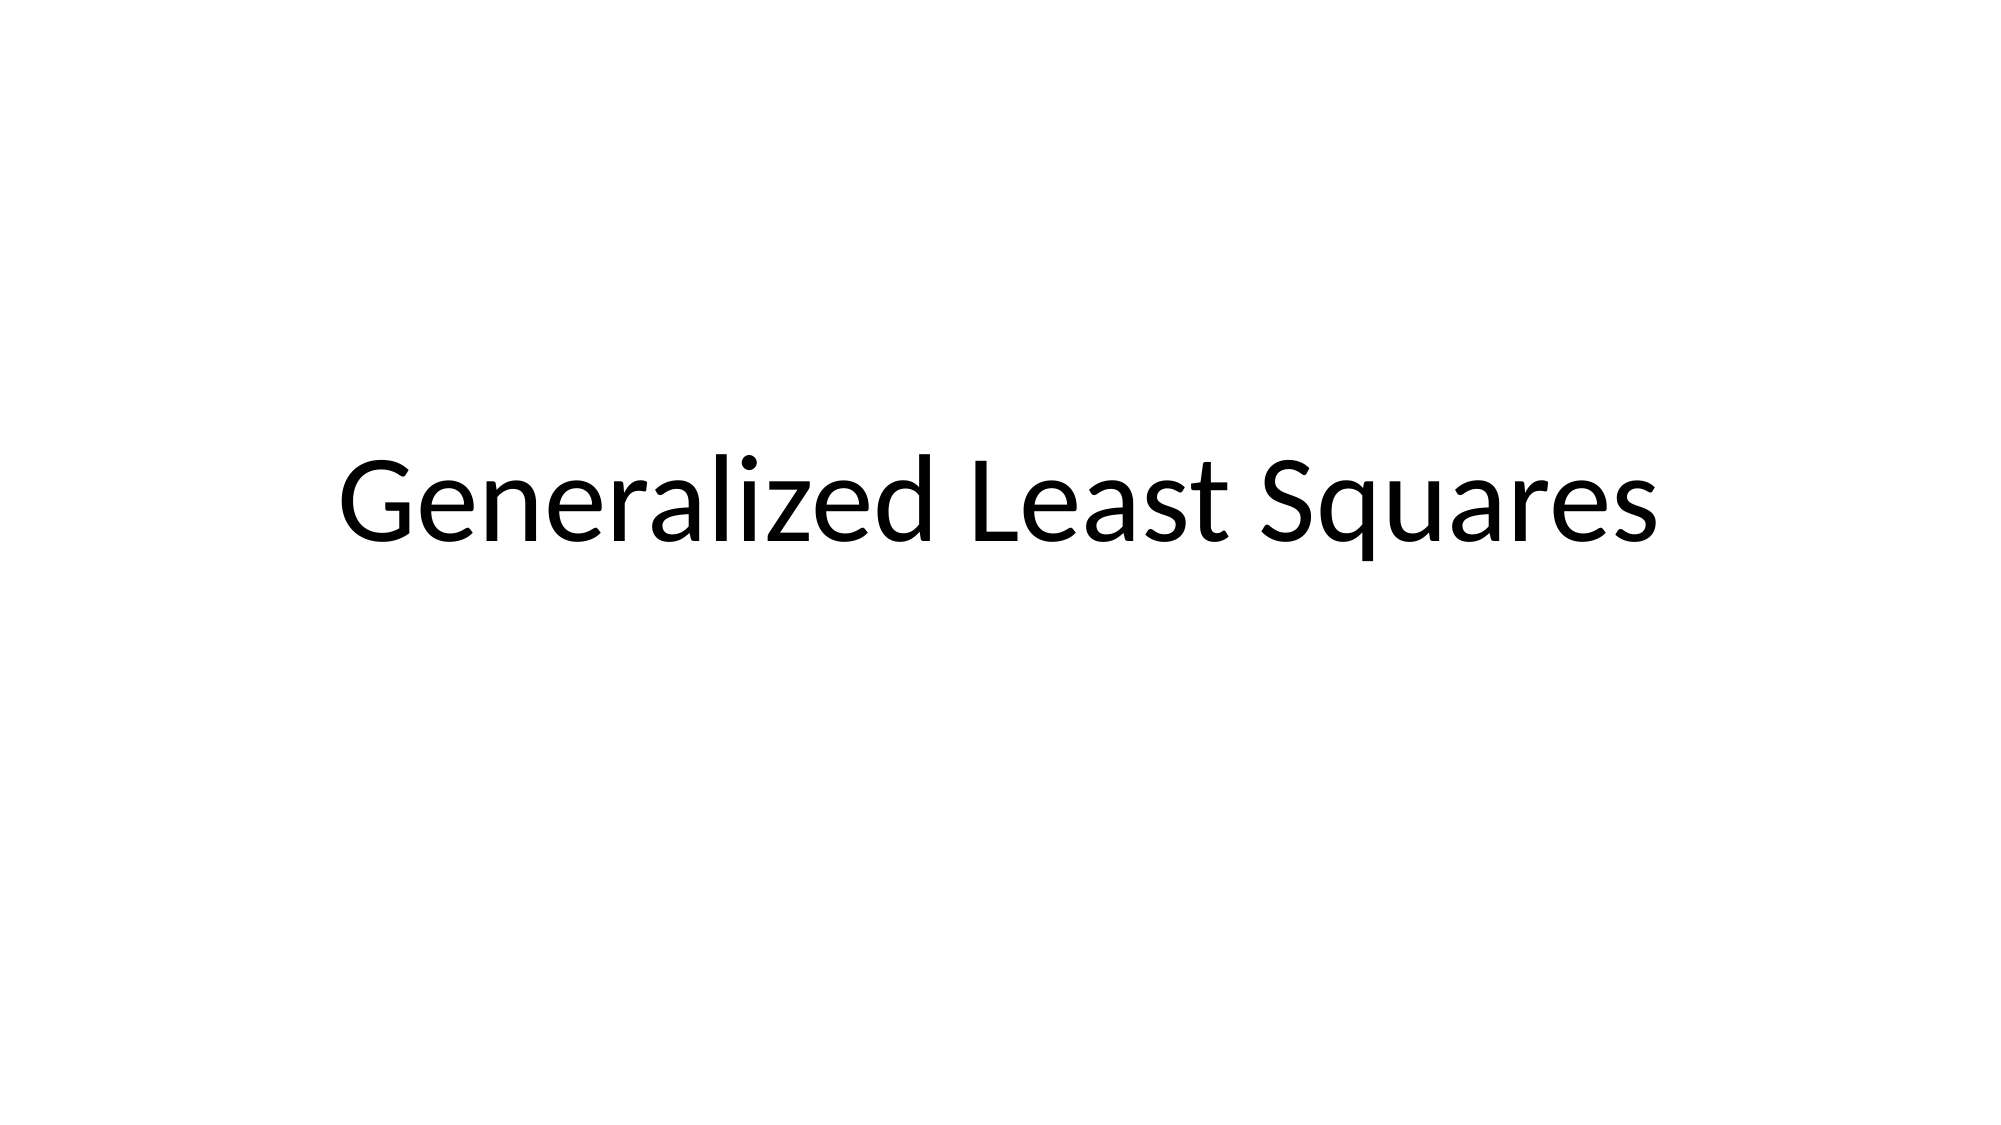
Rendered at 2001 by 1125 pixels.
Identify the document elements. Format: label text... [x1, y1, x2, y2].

title Generalized Least Squares [249, 184, 1750, 576]
